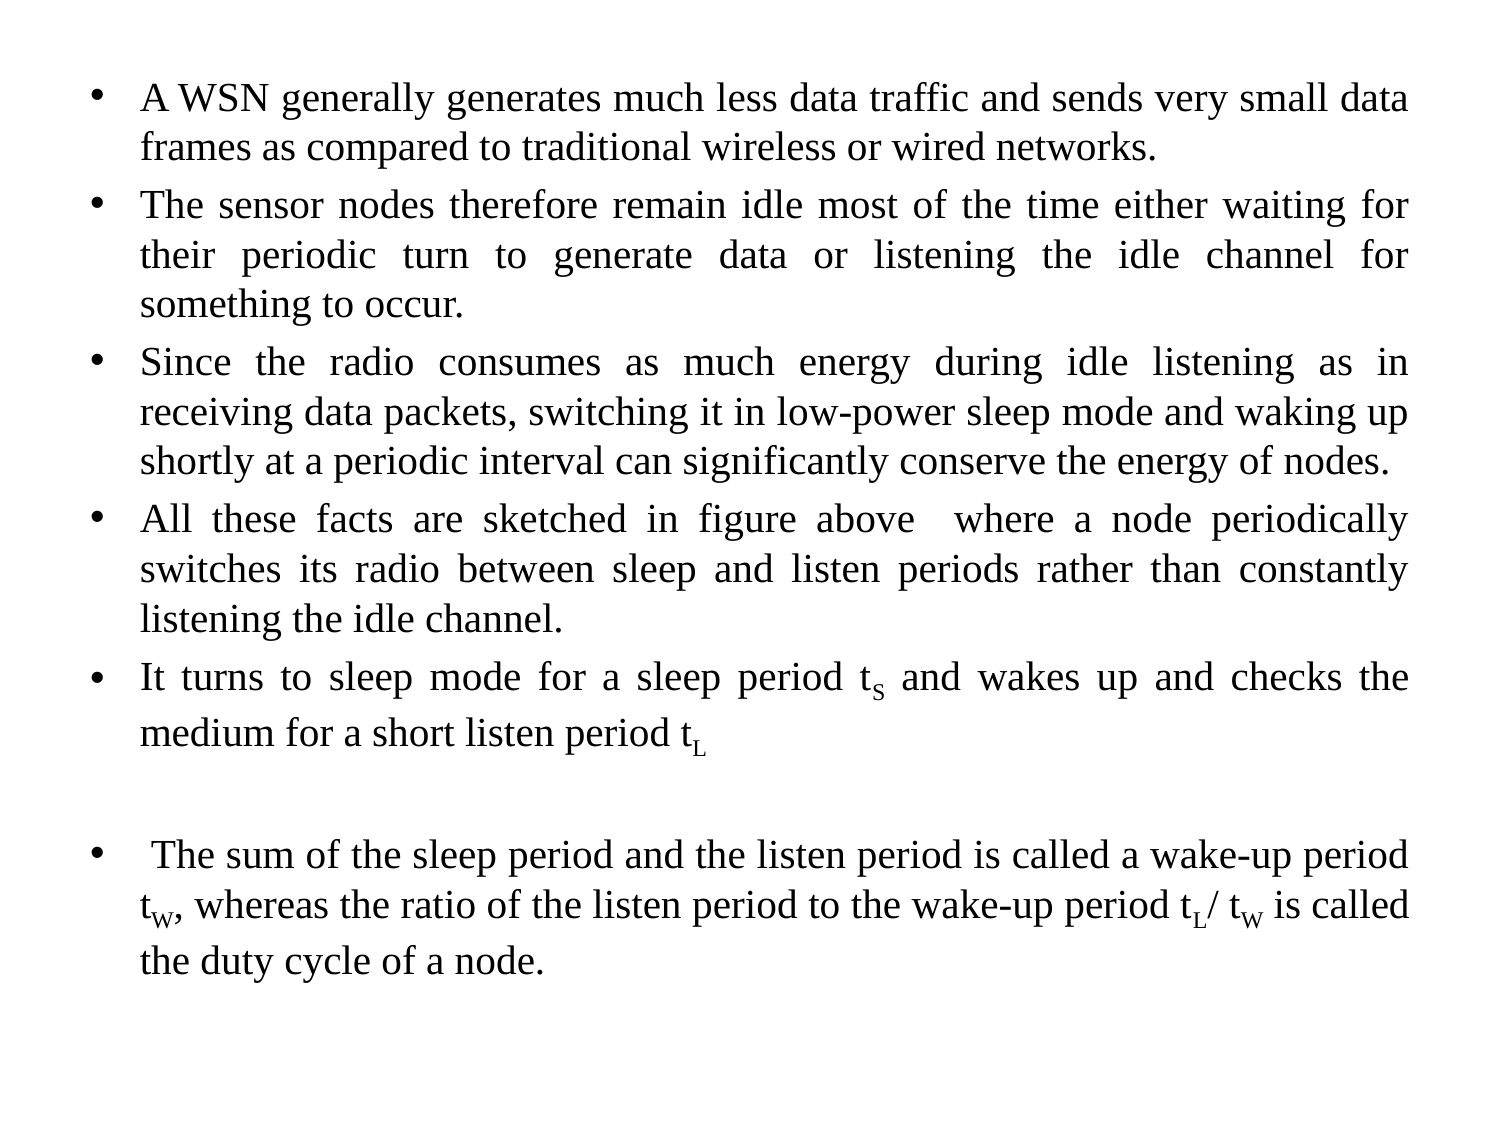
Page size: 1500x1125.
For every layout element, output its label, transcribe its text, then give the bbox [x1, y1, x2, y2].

list A WSN generally generates much less data traffic and sends very small data frames as compared to traditional wireless or wired networks. The sensor nodes therefore remain idle most of the time either waiting for their periodic turn to generate data or listening the idle channel for something to occur. Since the radio consumes as much energy during idle listening as in receiving data packets, switching it in low-power sleep mode and waking up shortly at a periodic interval can significantly conserve the energy of nodes. All these facts are sketched in figure above where a node periodically switches its radio between sleep and listen periods rather than constantly listening the idle channel. It turns to sleep mode for a sleep period tS and wakes up and checks the medium for a short listen period tL The sum of the sleep period and the listen period is called a wake-up period tW, whereas the ratio of the listen period to the wake-up period tL/ tW is called the duty cycle of a node. [75, 62, 1425, 1005]
